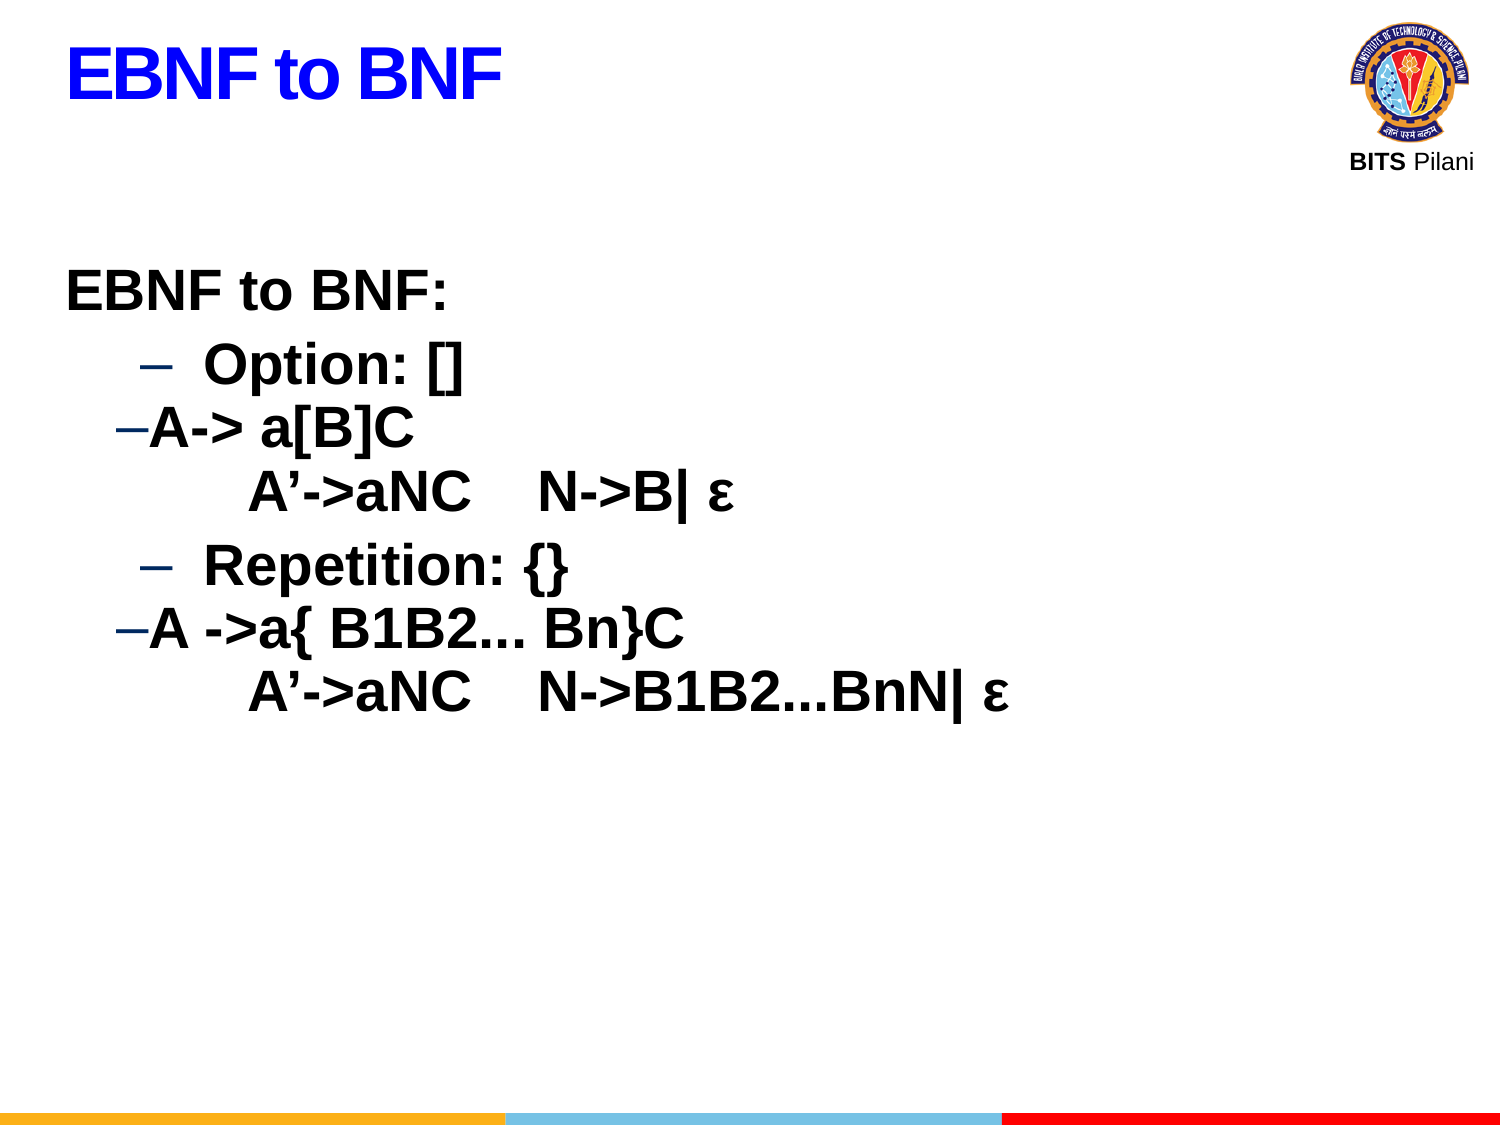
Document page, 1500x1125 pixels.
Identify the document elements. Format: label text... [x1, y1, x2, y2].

list EBNF to BNF [50, 24, 1088, 213]
list EBNF to BNF: Option: [] A-> a[B]C A’->aNC N->B| ε Repetition: {} A ->a{ B1B2... Bn}C A’->aNC N->B1B2...BnN| ε [50, 245, 1400, 988]
picture [1335, 3, 1489, 152]
